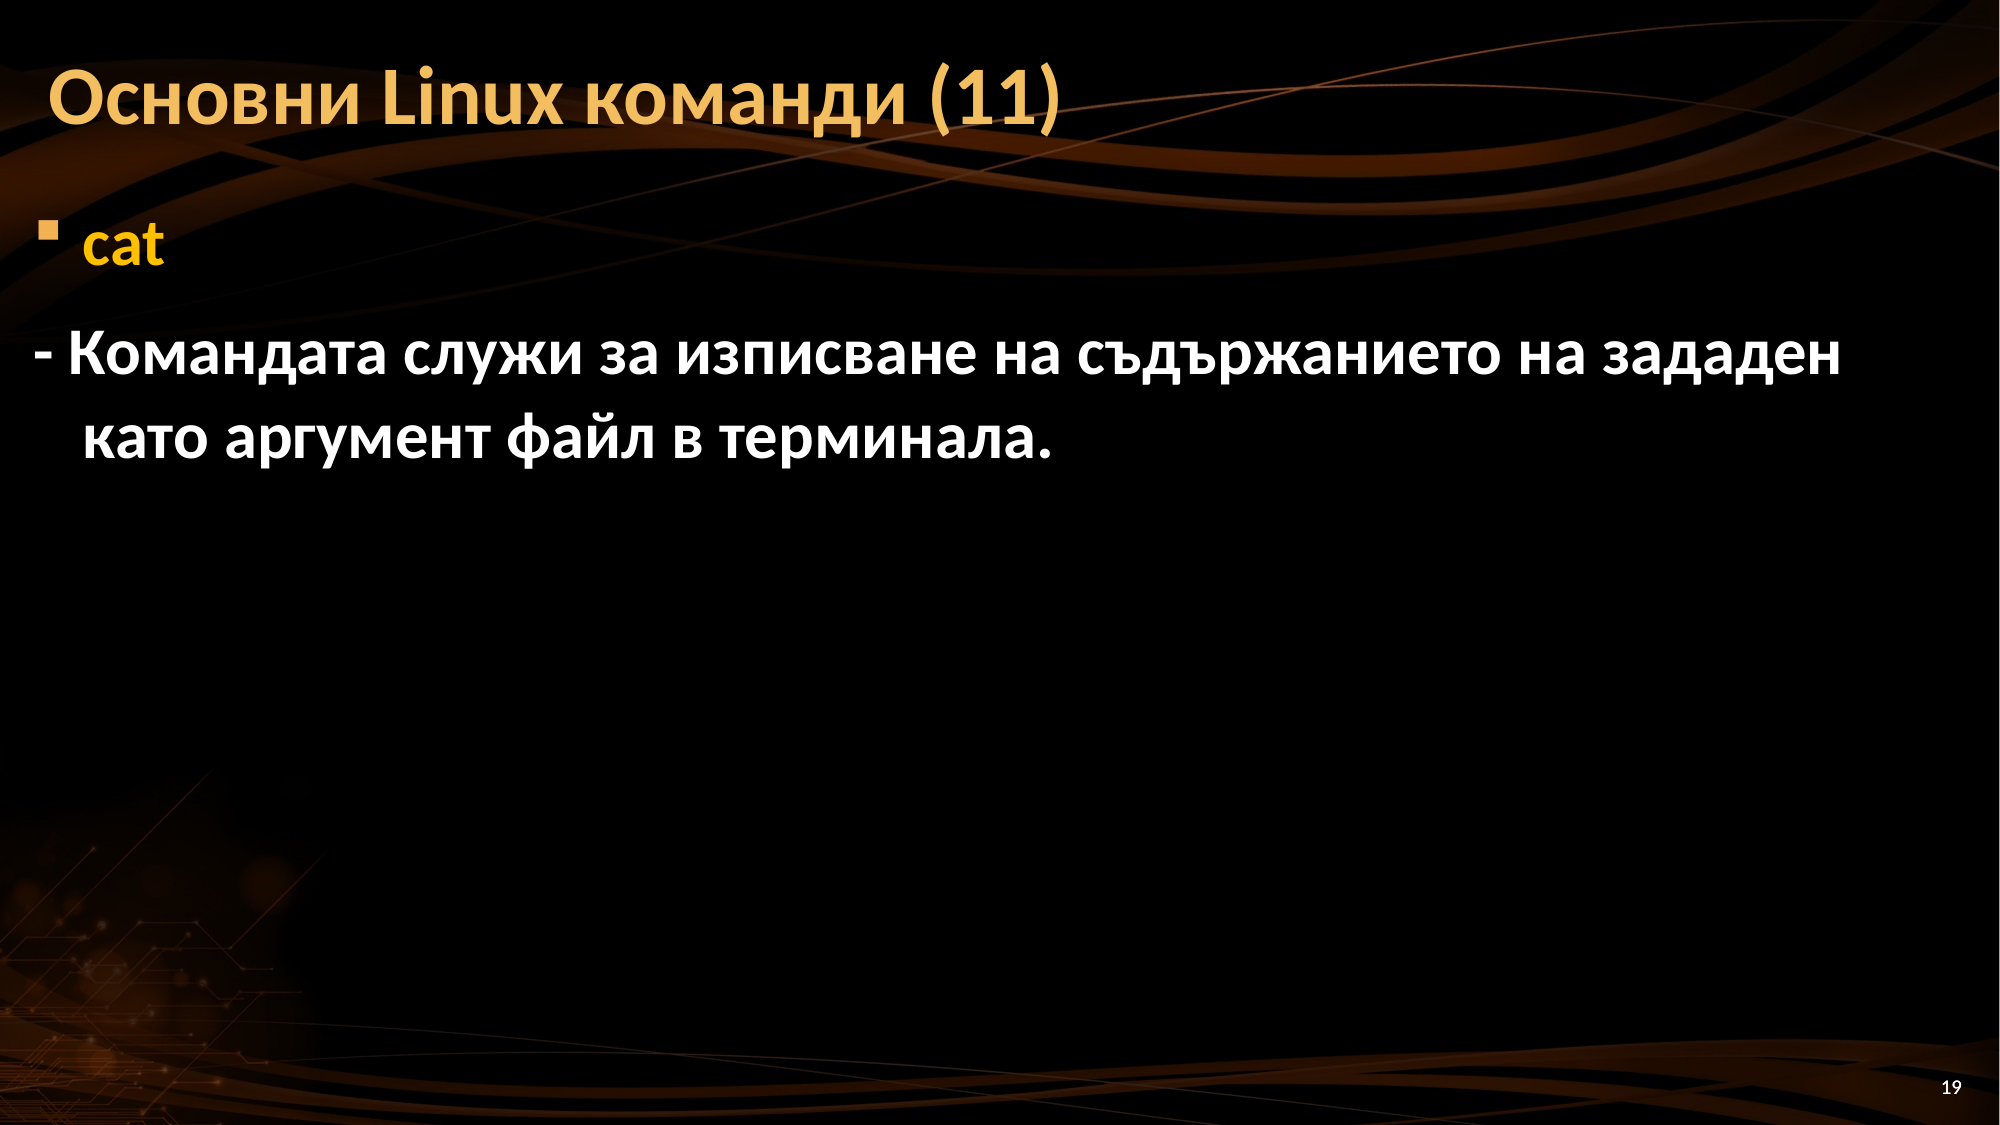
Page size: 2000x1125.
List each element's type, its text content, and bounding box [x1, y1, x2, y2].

text_box 19 [1897, 1070, 1968, 1103]
text_box cat - Командата служи за изписване на съдържанието на зададен като аргумент файл в терминала. [15, 188, 1952, 1103]
picture [0, 0, 2000, 1125]
text_box Основни Linux команди (11) [30, 6, 1602, 189]
